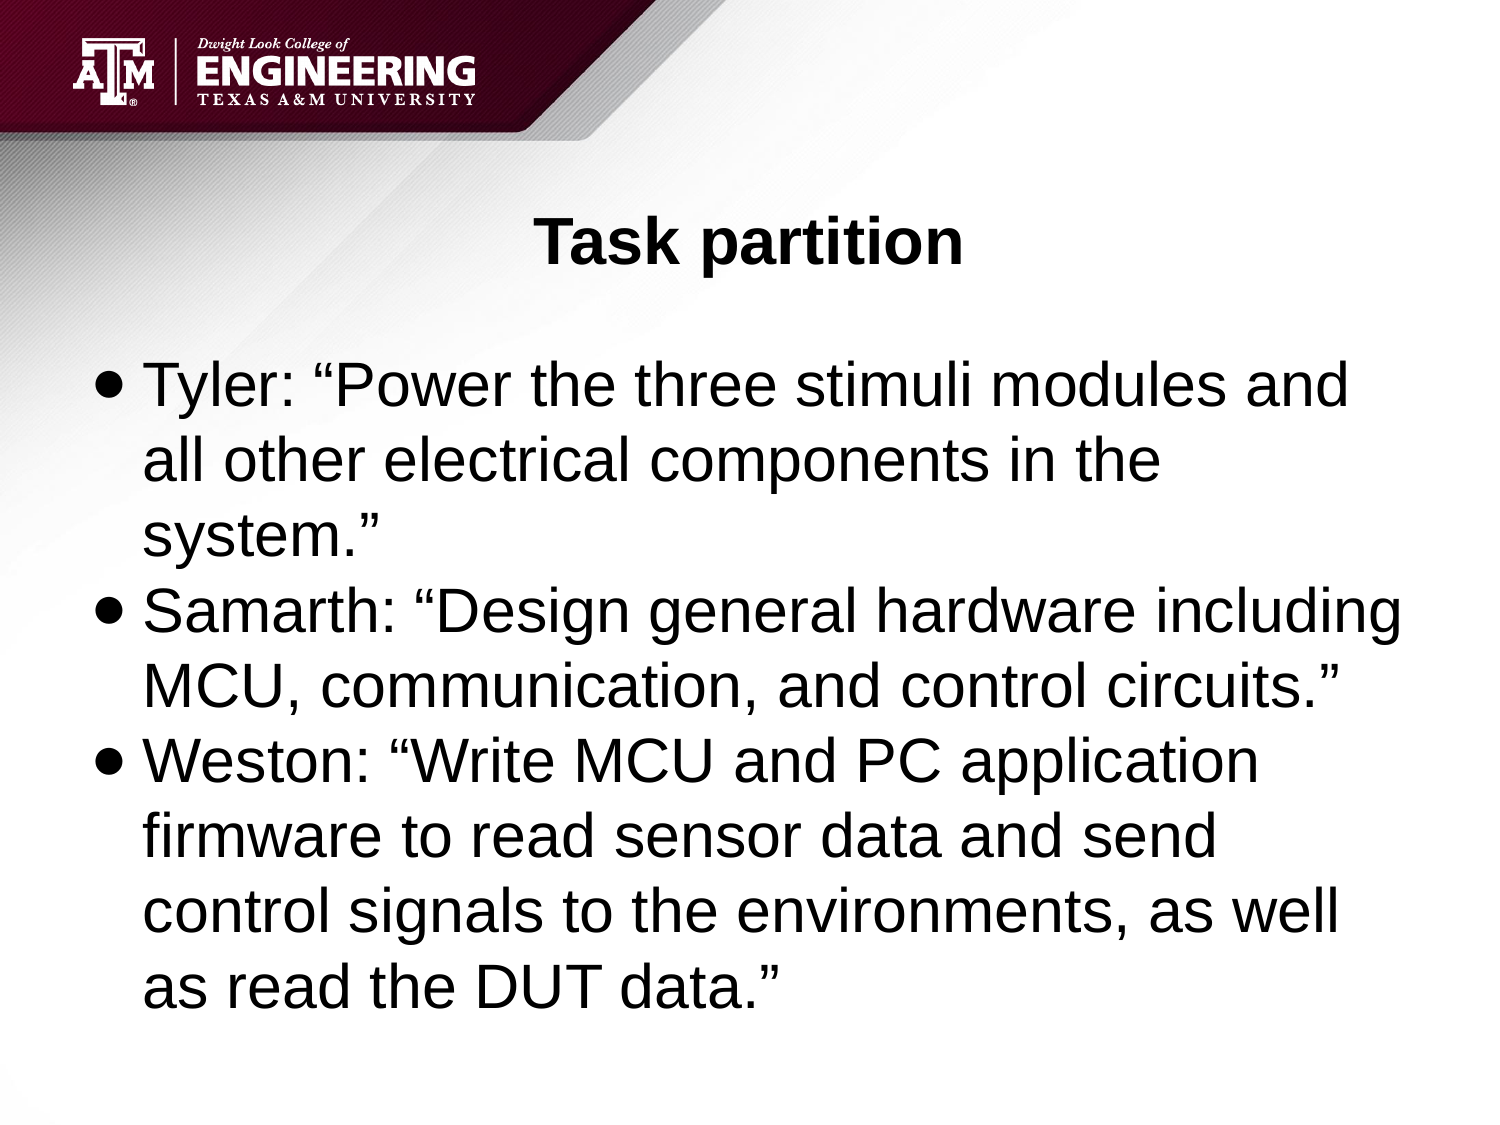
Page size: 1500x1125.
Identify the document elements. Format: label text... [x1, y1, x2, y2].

title Task partition [75, 172, 1425, 304]
list Tyler: “Power the three stimuli modules and all other electrical components in the system.” Samarth: “Design general hardware including MCU, communication, and control circuits.” Weston: “Write MCU and PC application firmware to read sensor data and send control signals to the environments, as well as read the DUT data.” [75, 336, 1425, 1097]
picture [0, 0, 1500, 1125]
